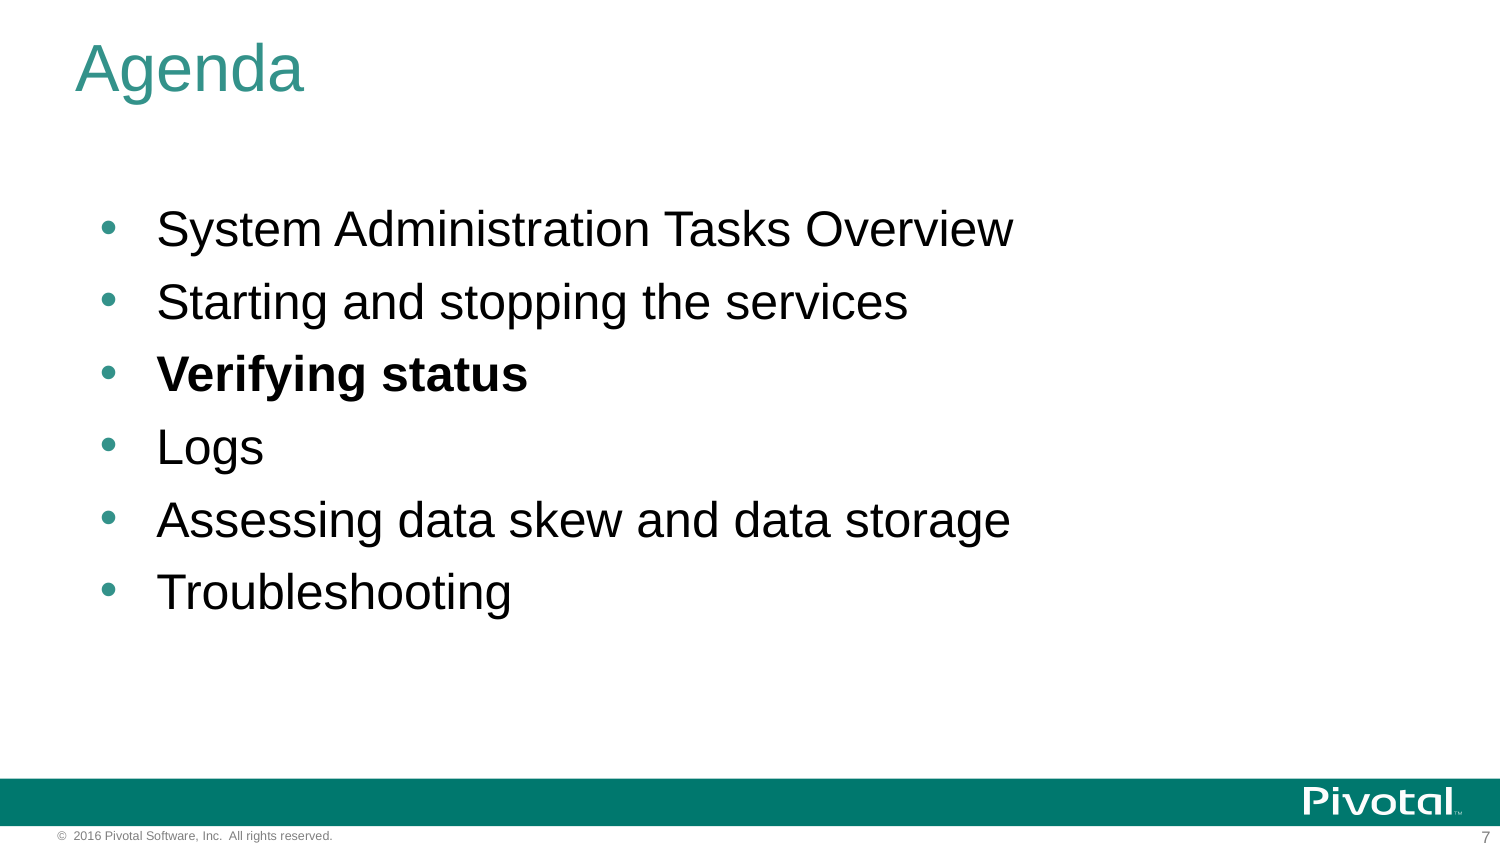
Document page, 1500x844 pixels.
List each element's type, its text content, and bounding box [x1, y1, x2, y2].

title Agenda [75, 33, 1425, 175]
list System Administration Tasks Overview Starting and stopping the services Verifying status Logs Assessing data skew and data storage Troubleshooting [75, 196, 1425, 754]
picture [1304, 787, 1462, 815]
